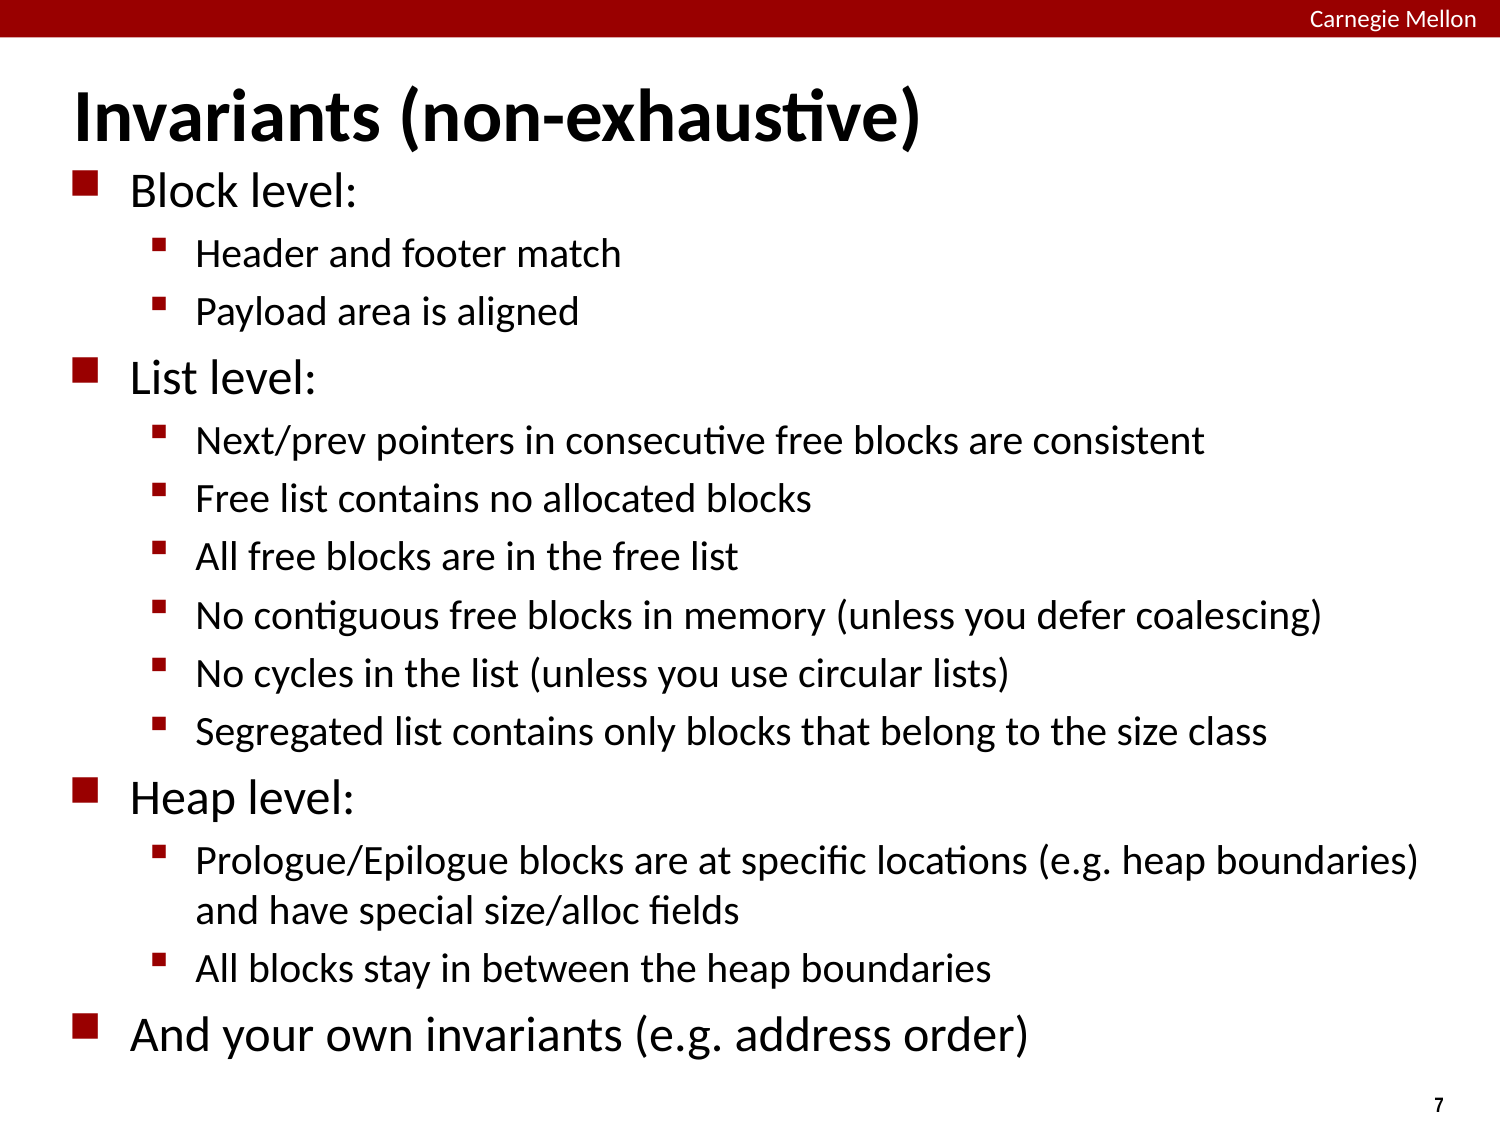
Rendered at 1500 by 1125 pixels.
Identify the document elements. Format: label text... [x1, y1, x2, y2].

title Invariants (non-exhaustive) [58, 48, 1305, 149]
list Block level: Header and footer match Payload area is aligned List level: Next/prev pointers in consecutive free blocks are consistent Free list contains no allocated blocks All free blocks are in the free list No contiguous free blocks in memory (unless you defer coalescing) No cycles in the list (unless you use circular lists) Segregated list contains only blocks that belong to the size class Heap level: Prologue/Epilogue blocks are at specific locations (e.g. heap boundaries) and have special size/alloc fields All blocks stay in between the heap boundaries And your own invariants (e.g. address order) [58, 149, 1444, 966]
